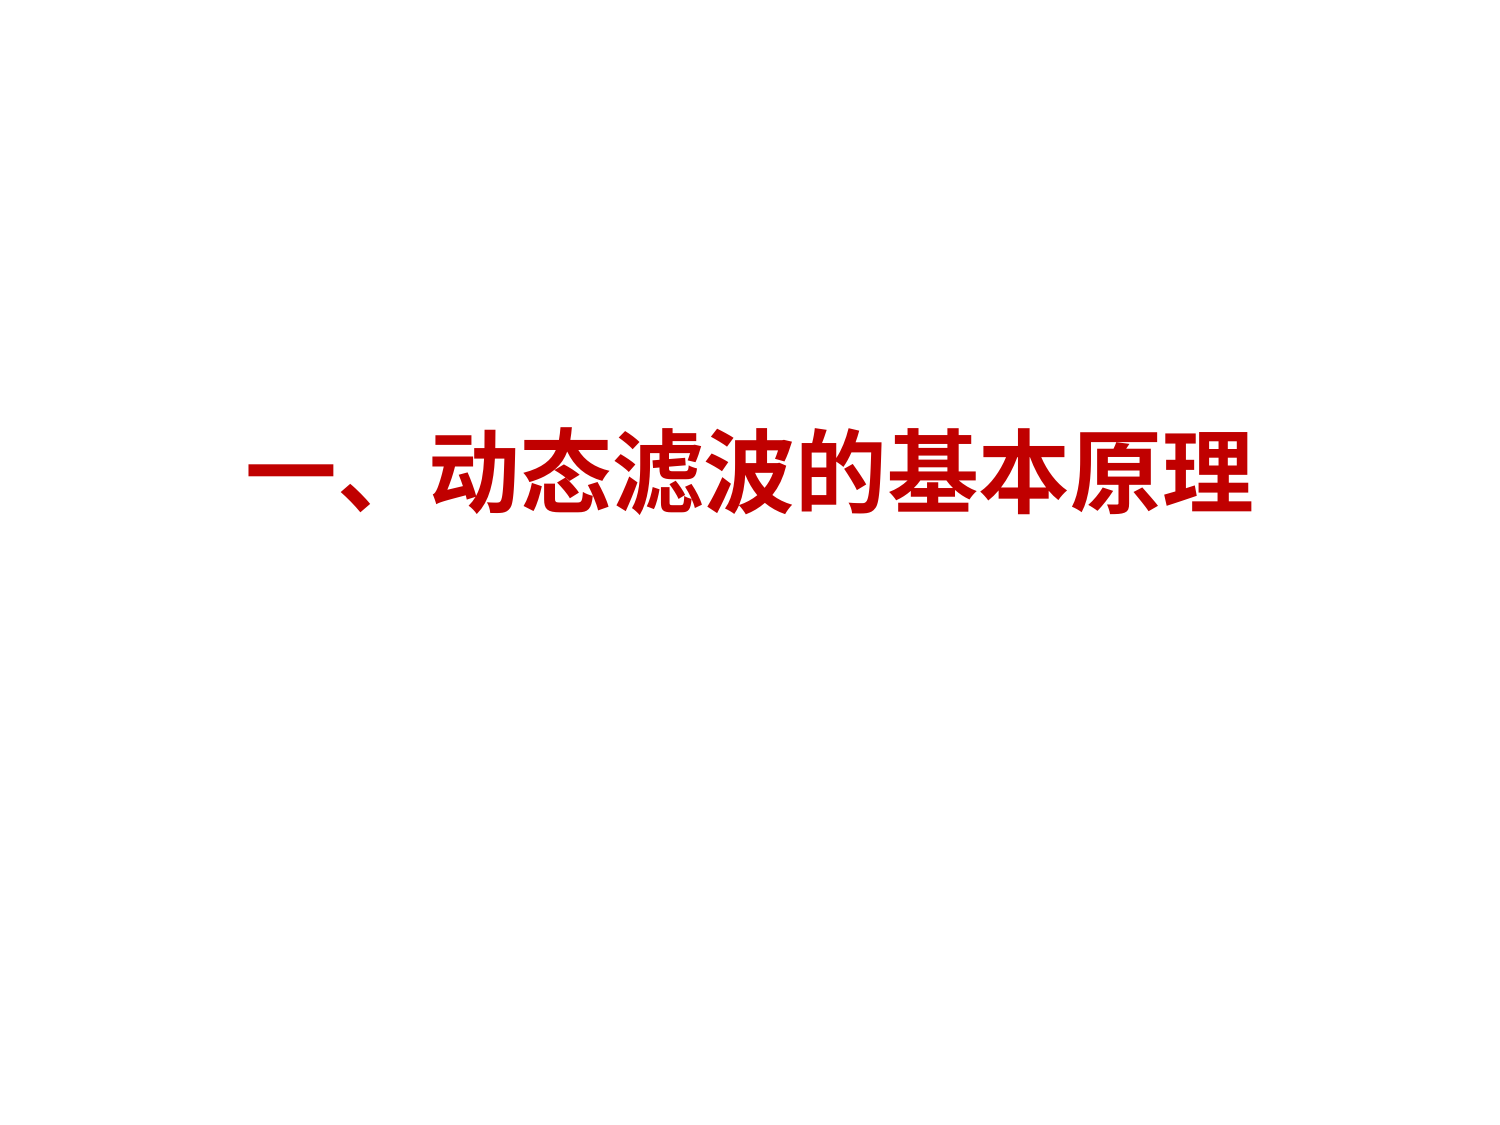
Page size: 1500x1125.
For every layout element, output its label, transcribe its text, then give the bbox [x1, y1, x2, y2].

title 一、动态滤波的基本原理 [112, 349, 1388, 591]
